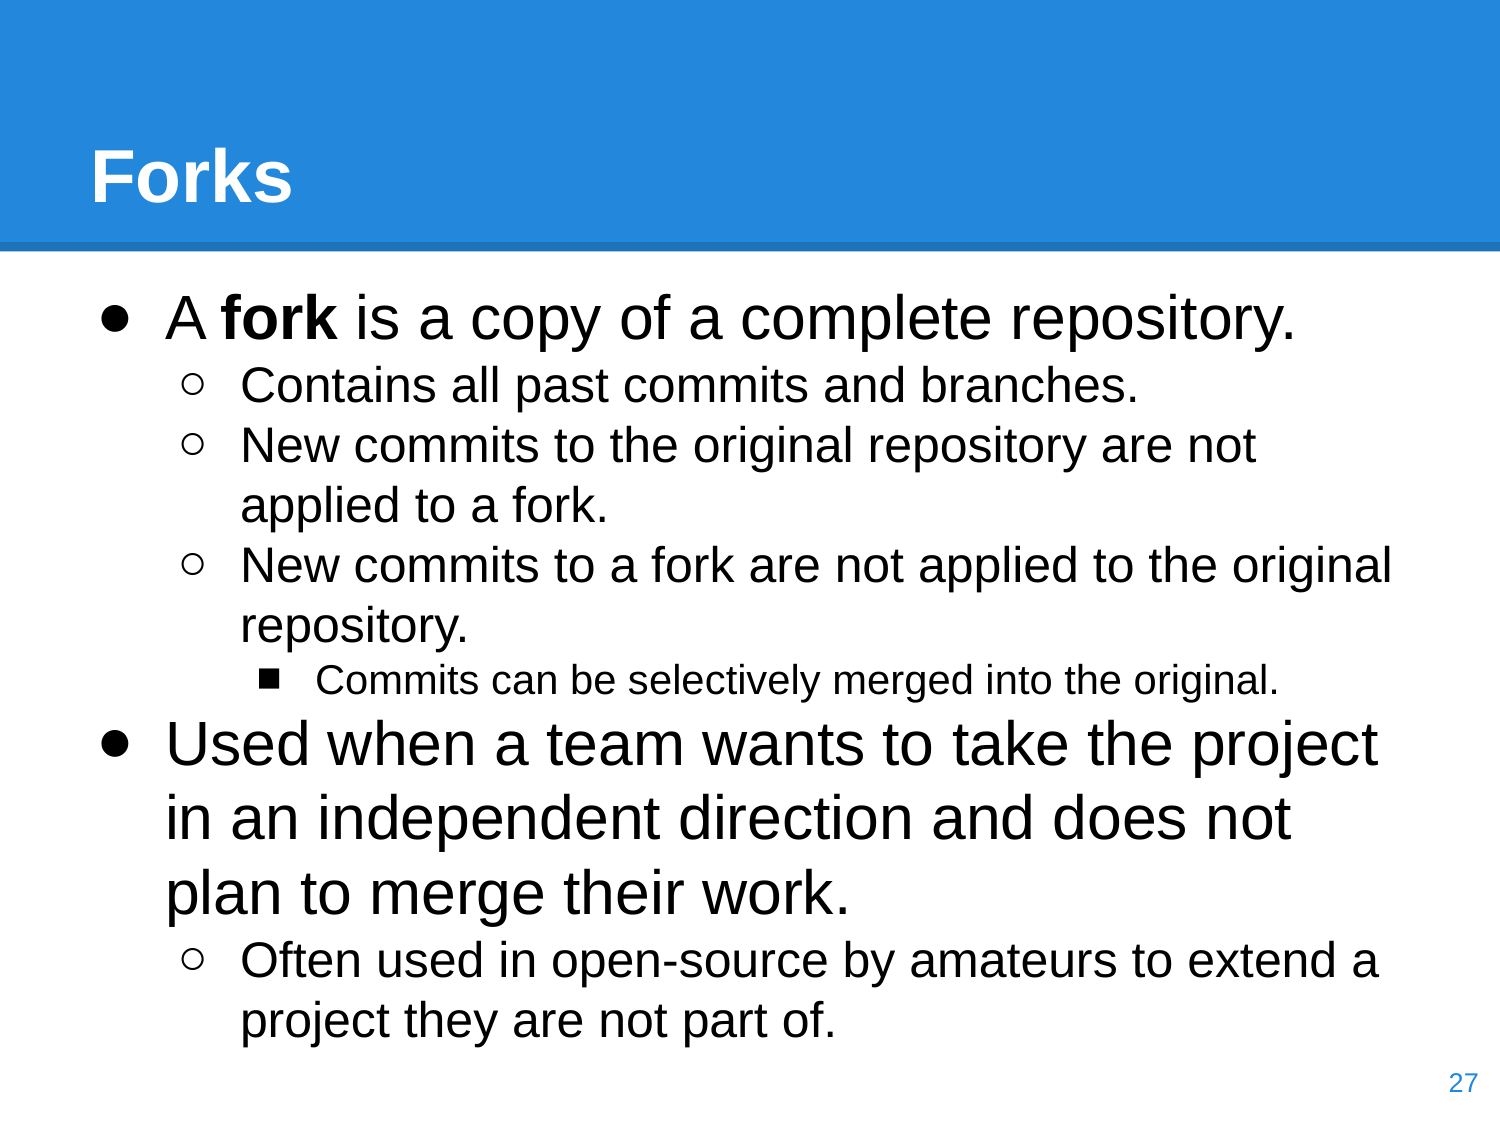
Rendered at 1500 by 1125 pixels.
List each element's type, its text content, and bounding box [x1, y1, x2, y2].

title Forks [75, 45, 1425, 233]
slide_number ‹#› [1403, 1038, 1494, 1125]
list A fork is a copy of a complete repository. Contains all past commits and branches. New commits to the original repository are not applied to a fork. New commits to a fork are not applied to the original repository. Commits can be selectively merged into the original. Used when a team wants to take the project in an independent direction and does not plan to merge their work. Often used in open-source by amateurs to extend a project they are not part of. [75, 262, 1425, 1078]
